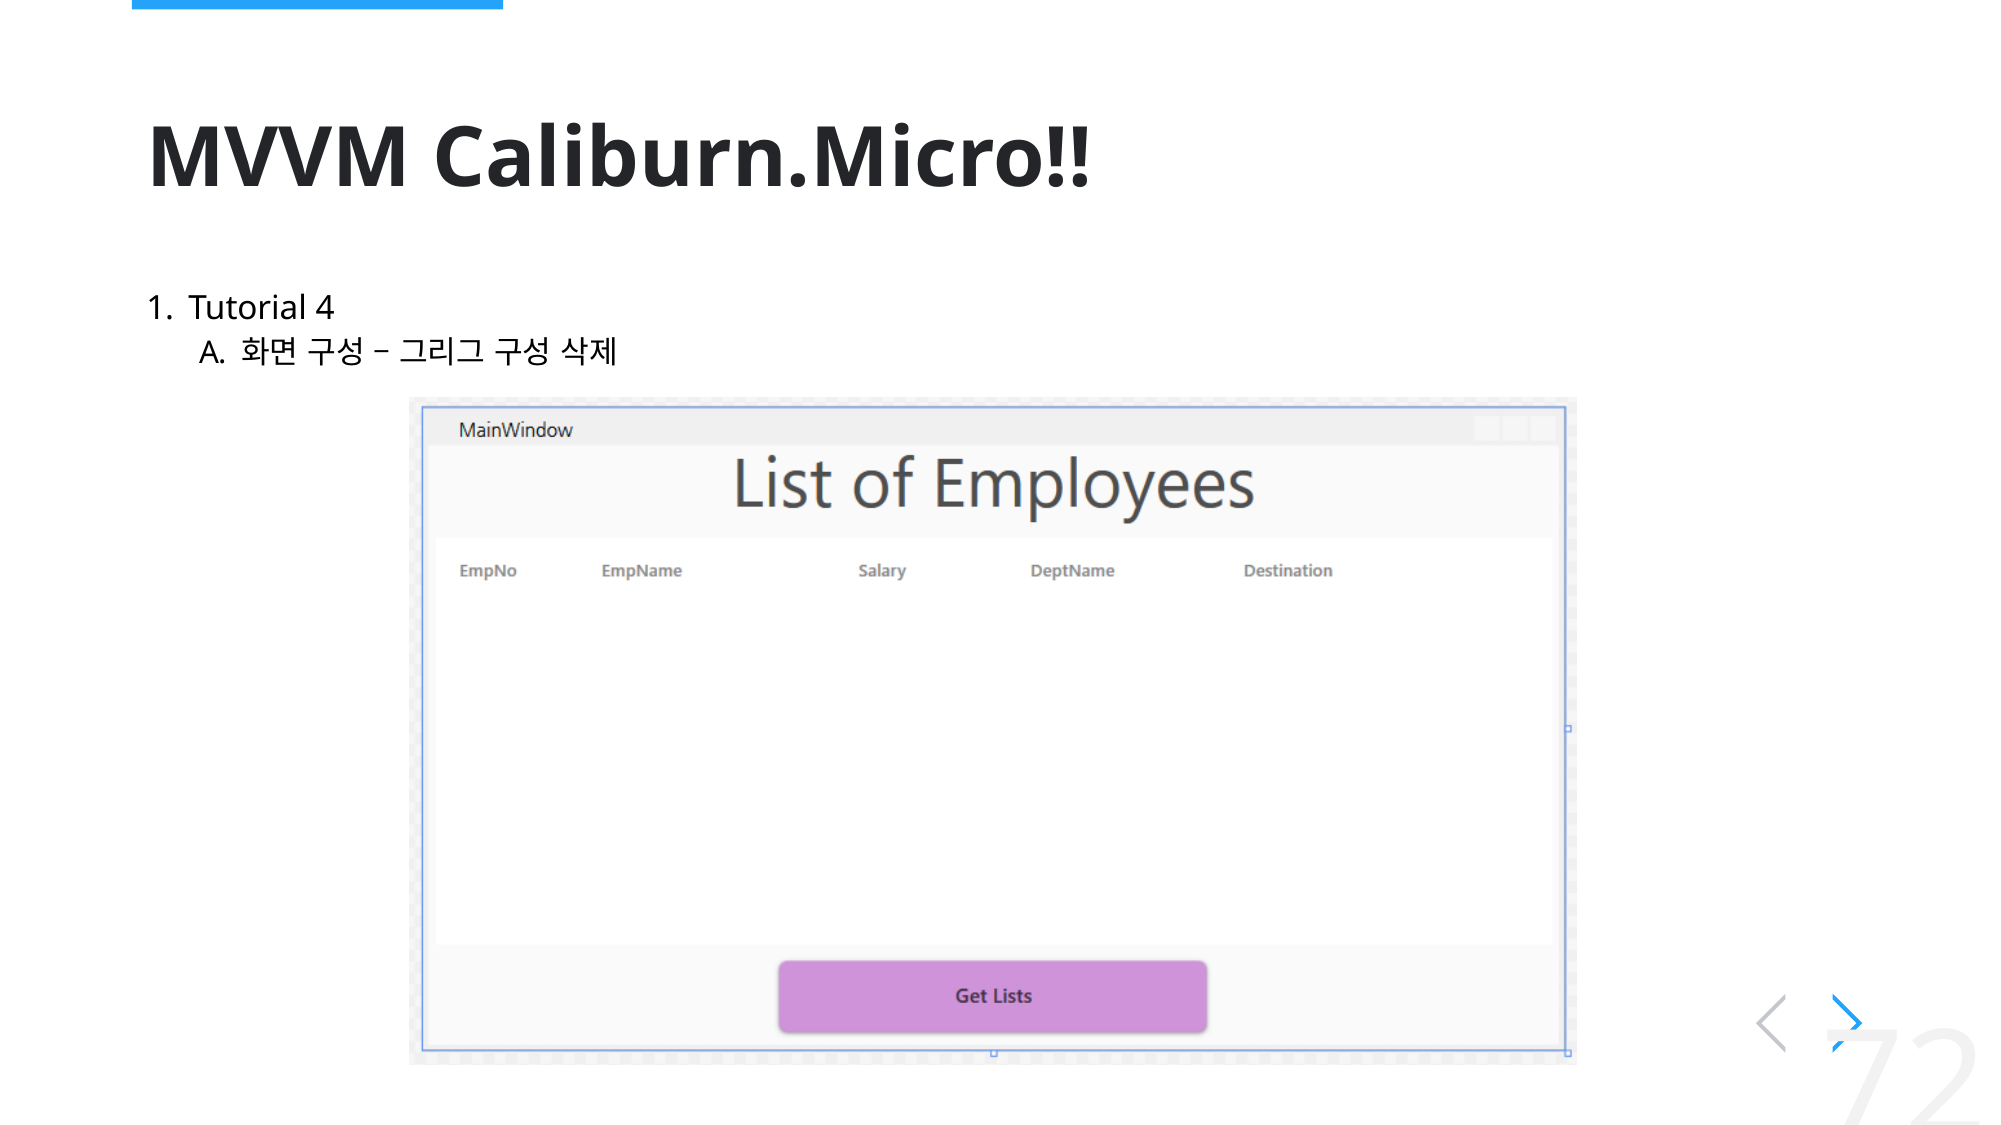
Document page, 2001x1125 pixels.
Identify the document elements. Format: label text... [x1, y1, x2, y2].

picture [409, 396, 1577, 1065]
list Tutorial 4 화면 구성 – 그리그 구성 삭제 [131, 278, 1870, 970]
title MVVM Caliburn.Micro!! [131, 95, 1870, 201]
slide_number 72 [1534, 981, 2000, 1125]
